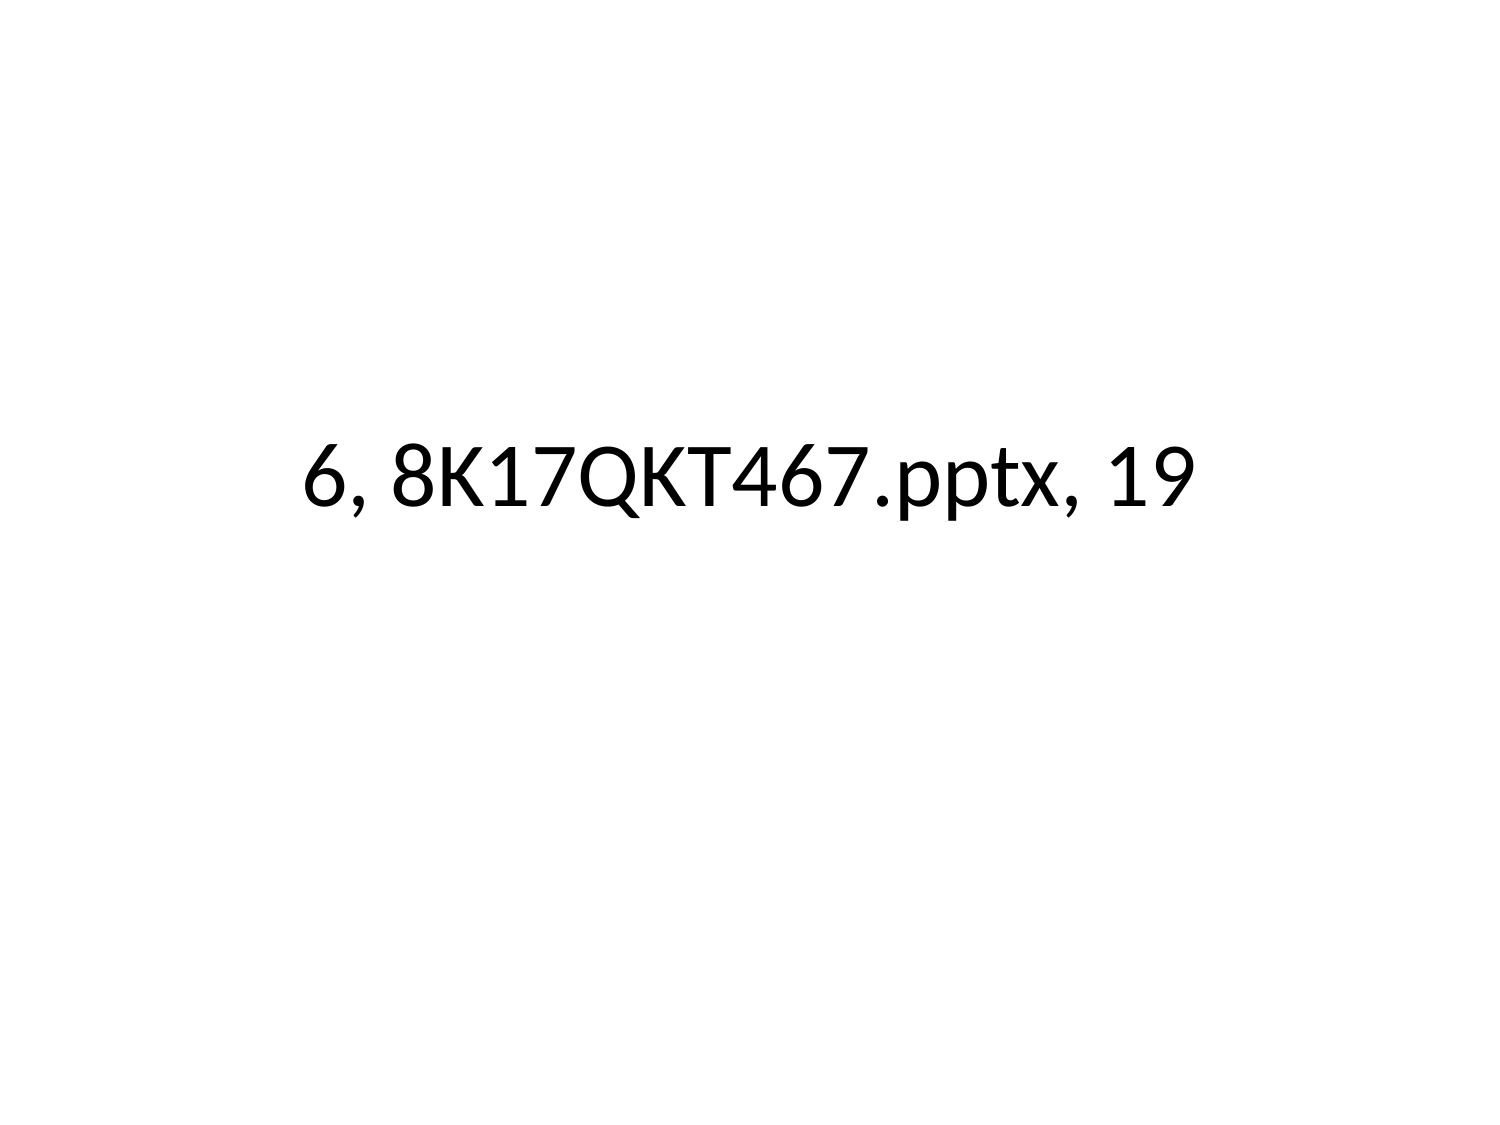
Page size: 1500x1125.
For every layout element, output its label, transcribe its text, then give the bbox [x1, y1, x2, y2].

title 6, 8K17QKT467.pptx, 19 [112, 349, 1388, 591]
